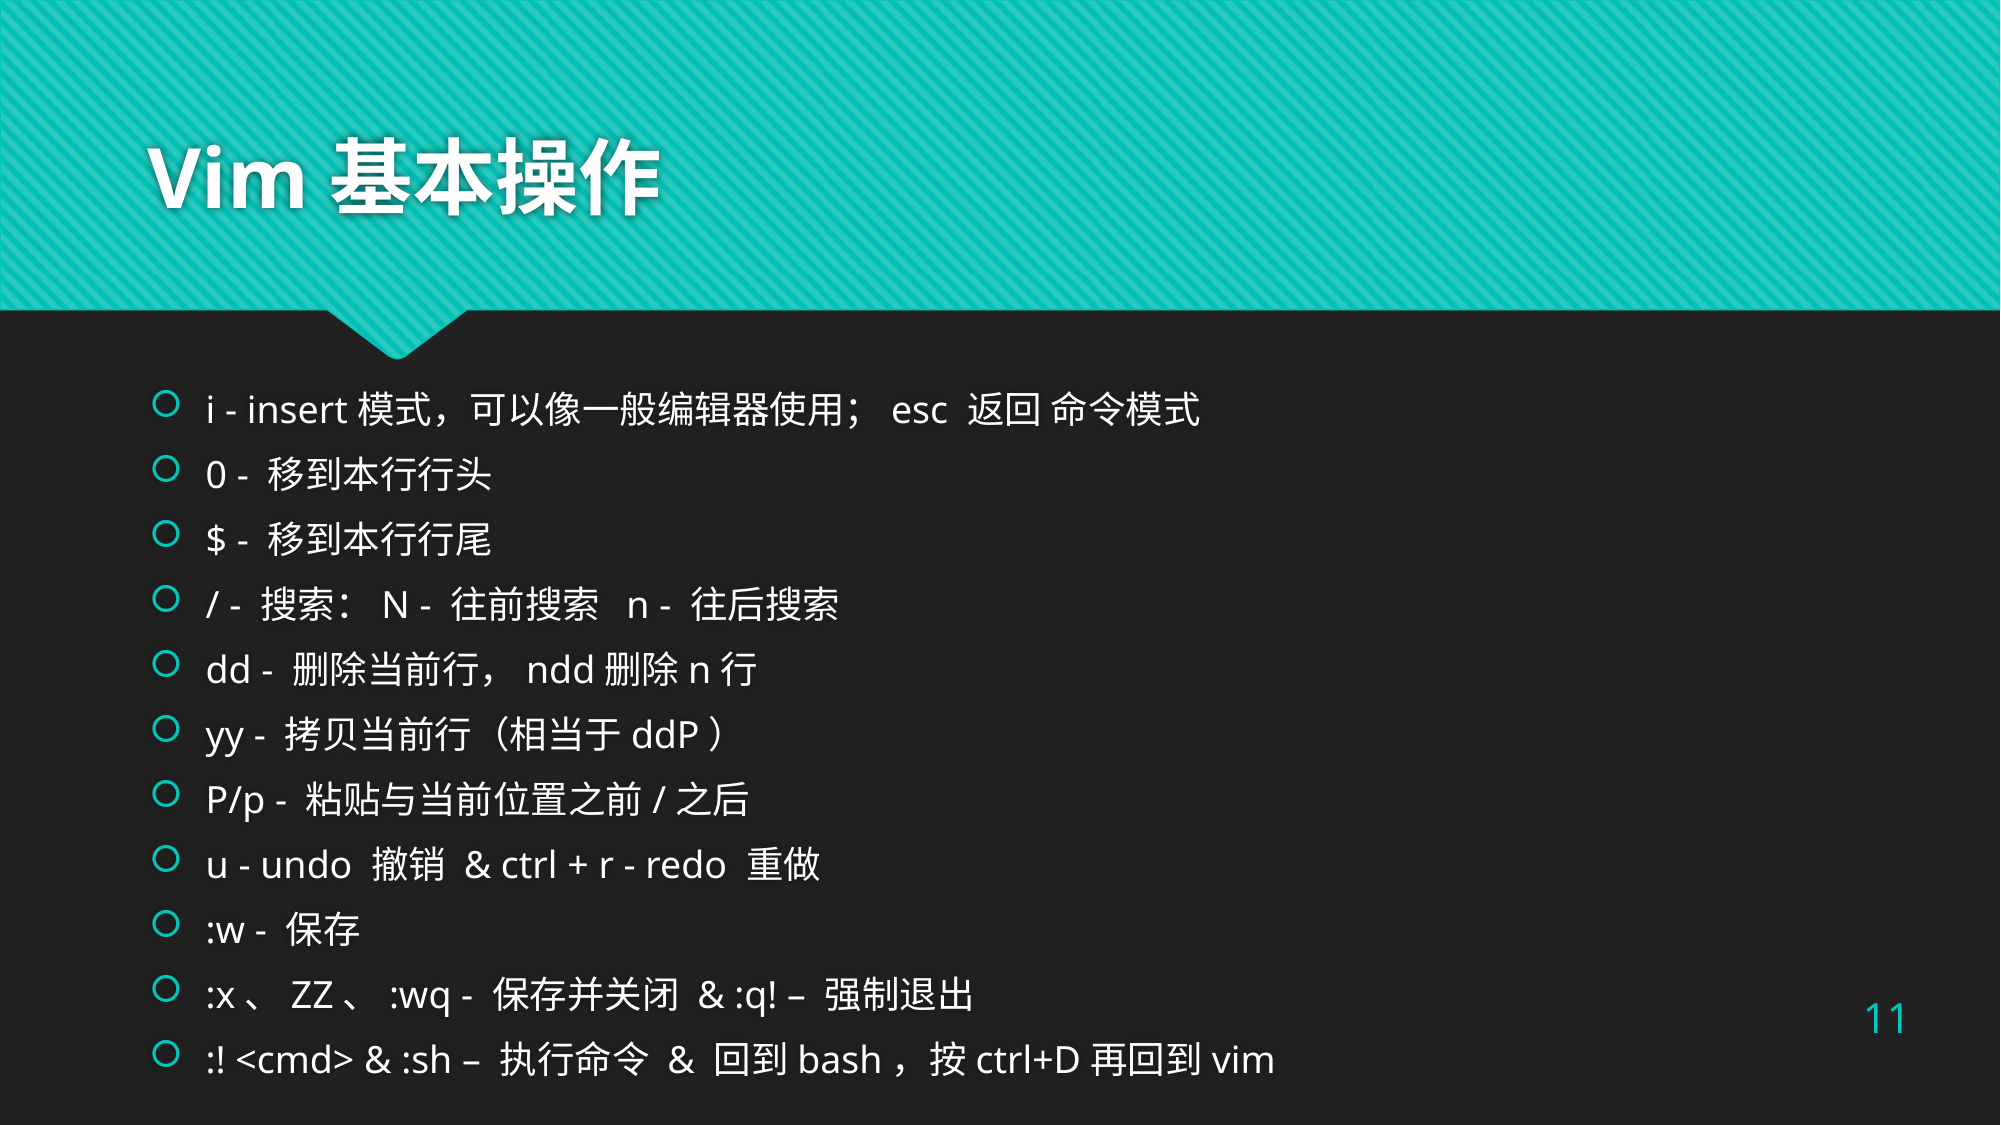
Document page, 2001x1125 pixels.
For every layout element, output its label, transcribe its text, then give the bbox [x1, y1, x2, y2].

list i - insert模式，可以像一般编辑器使用；esc 返回 命令模式 0 - 移到本行行头 $ - 移到本行行尾 / - 搜索：N - 往前搜索 n - 往后搜索 dd - 删除当前行，ndd删除n行 yy - 拷贝当前行（相当于ddP） P/p - 粘贴与当前位置之前/之后 u - undo 撤销 & ctrl + r - redo 重做 :w - 保存 :x、ZZ、:wq - 保存并关闭 & :q! – 强制退出 :! <cmd> & :sh – 执行命令 & 回到bash，按ctrl+D再回到vim [134, 364, 1866, 1103]
slide_number 11 [1751, 970, 1926, 1051]
title Vim基本操作 [132, 73, 1868, 233]
